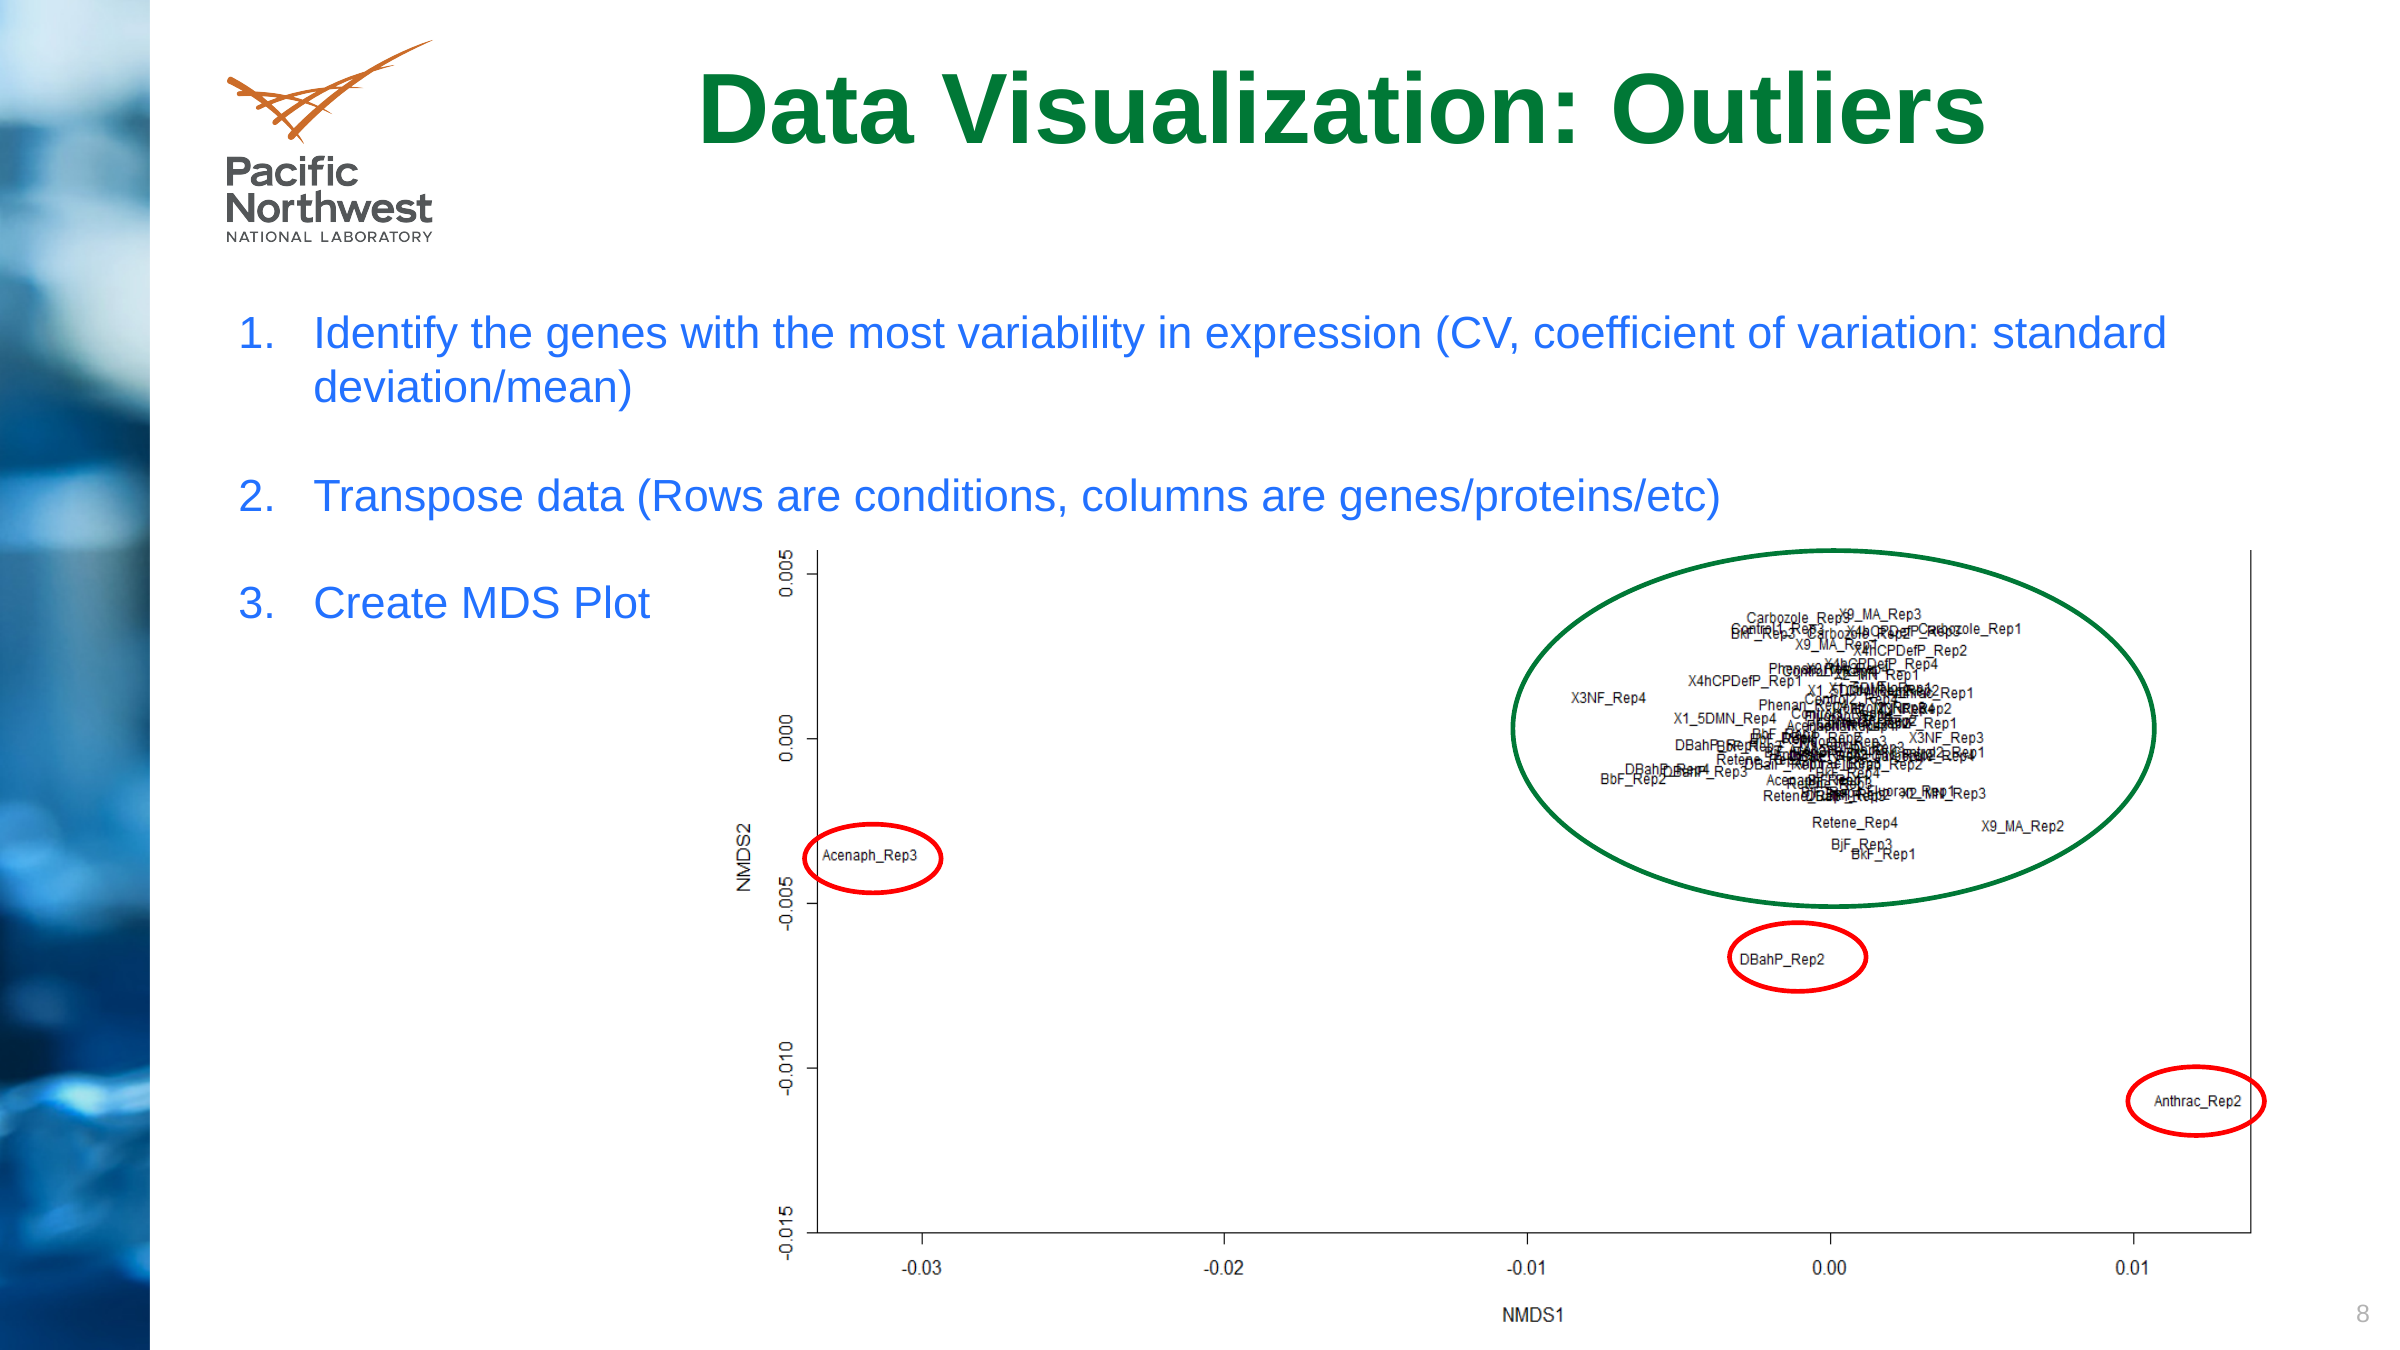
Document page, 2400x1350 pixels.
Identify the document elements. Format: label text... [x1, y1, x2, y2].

text_box Identify the genes with the most variability in expression (CV, coefficient of variation: standard deviation/mean) Transpose data (Rows are conditions, columns are genes/proteins/etc) Create MDS Plot [223, 296, 2327, 636]
picture [0, 0, 149, 1350]
picture [730, 550, 2296, 1334]
text_box Data Visualization: Outliers [682, 35, 2004, 171]
picture [225, 38, 435, 244]
slide_number 8 [2295, 1275, 2370, 1350]
